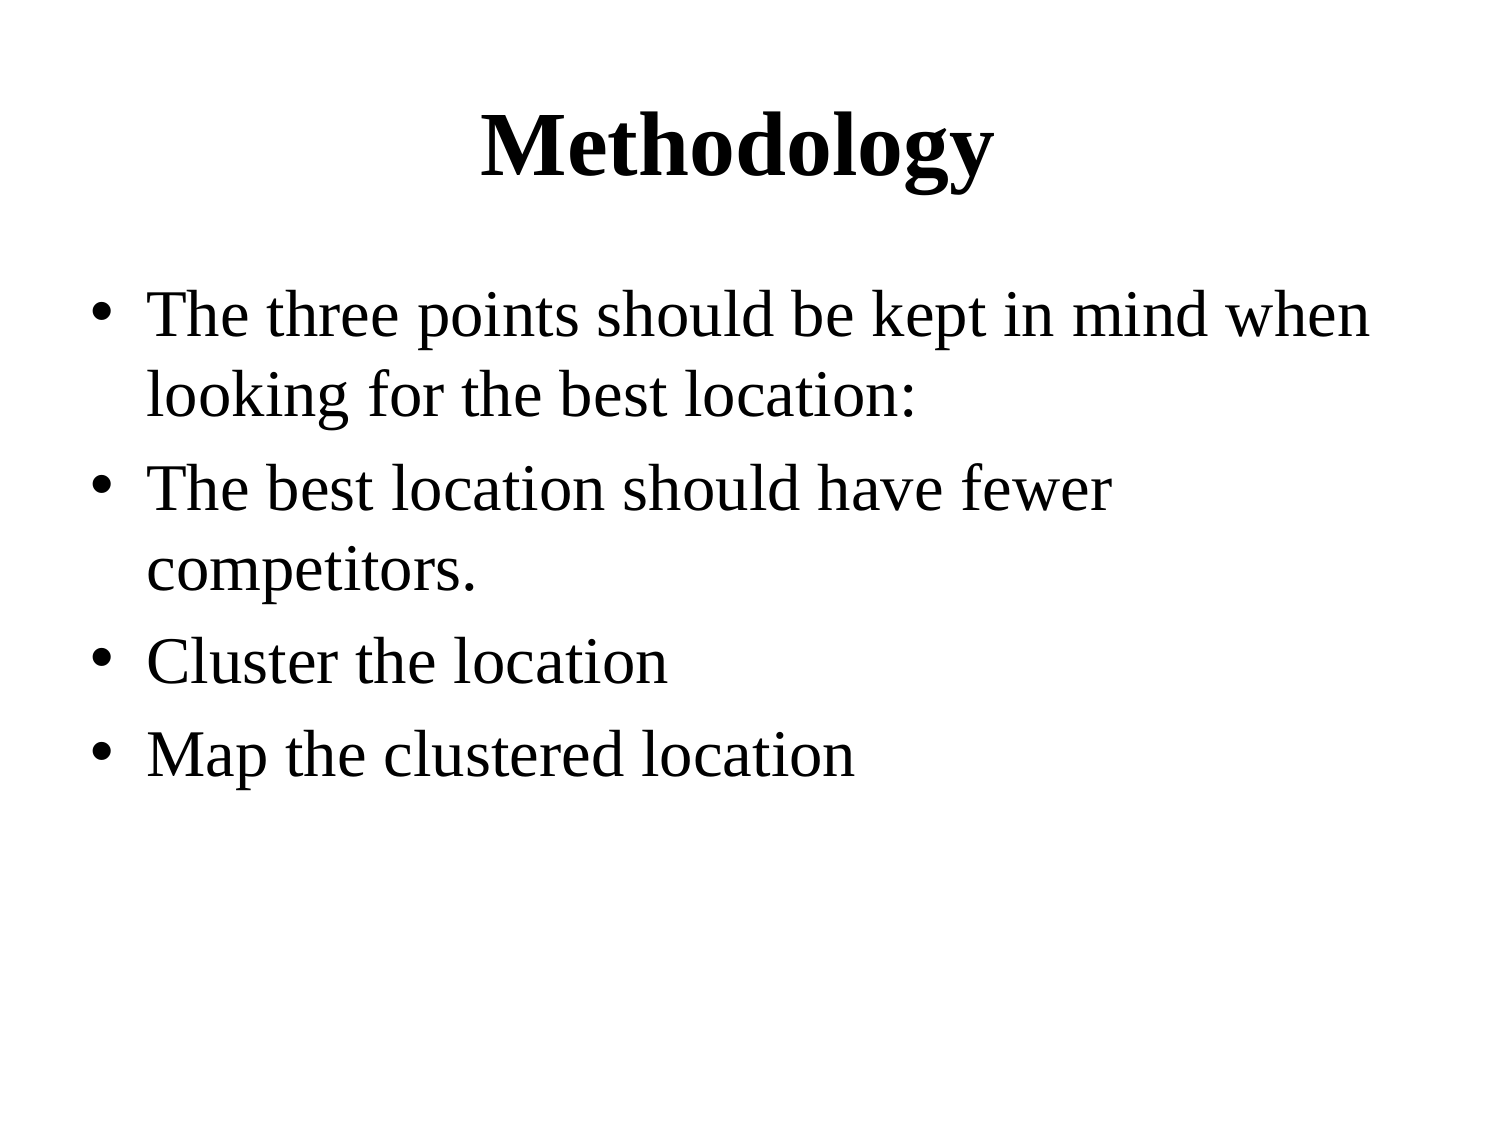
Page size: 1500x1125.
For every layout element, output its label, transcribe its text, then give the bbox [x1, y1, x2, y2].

list The three points should be kept in mind when looking for the best location: The best location should have fewer competitors. Cluster the location Map the clustered location [75, 262, 1425, 1005]
title Methodology [75, 45, 1425, 233]
